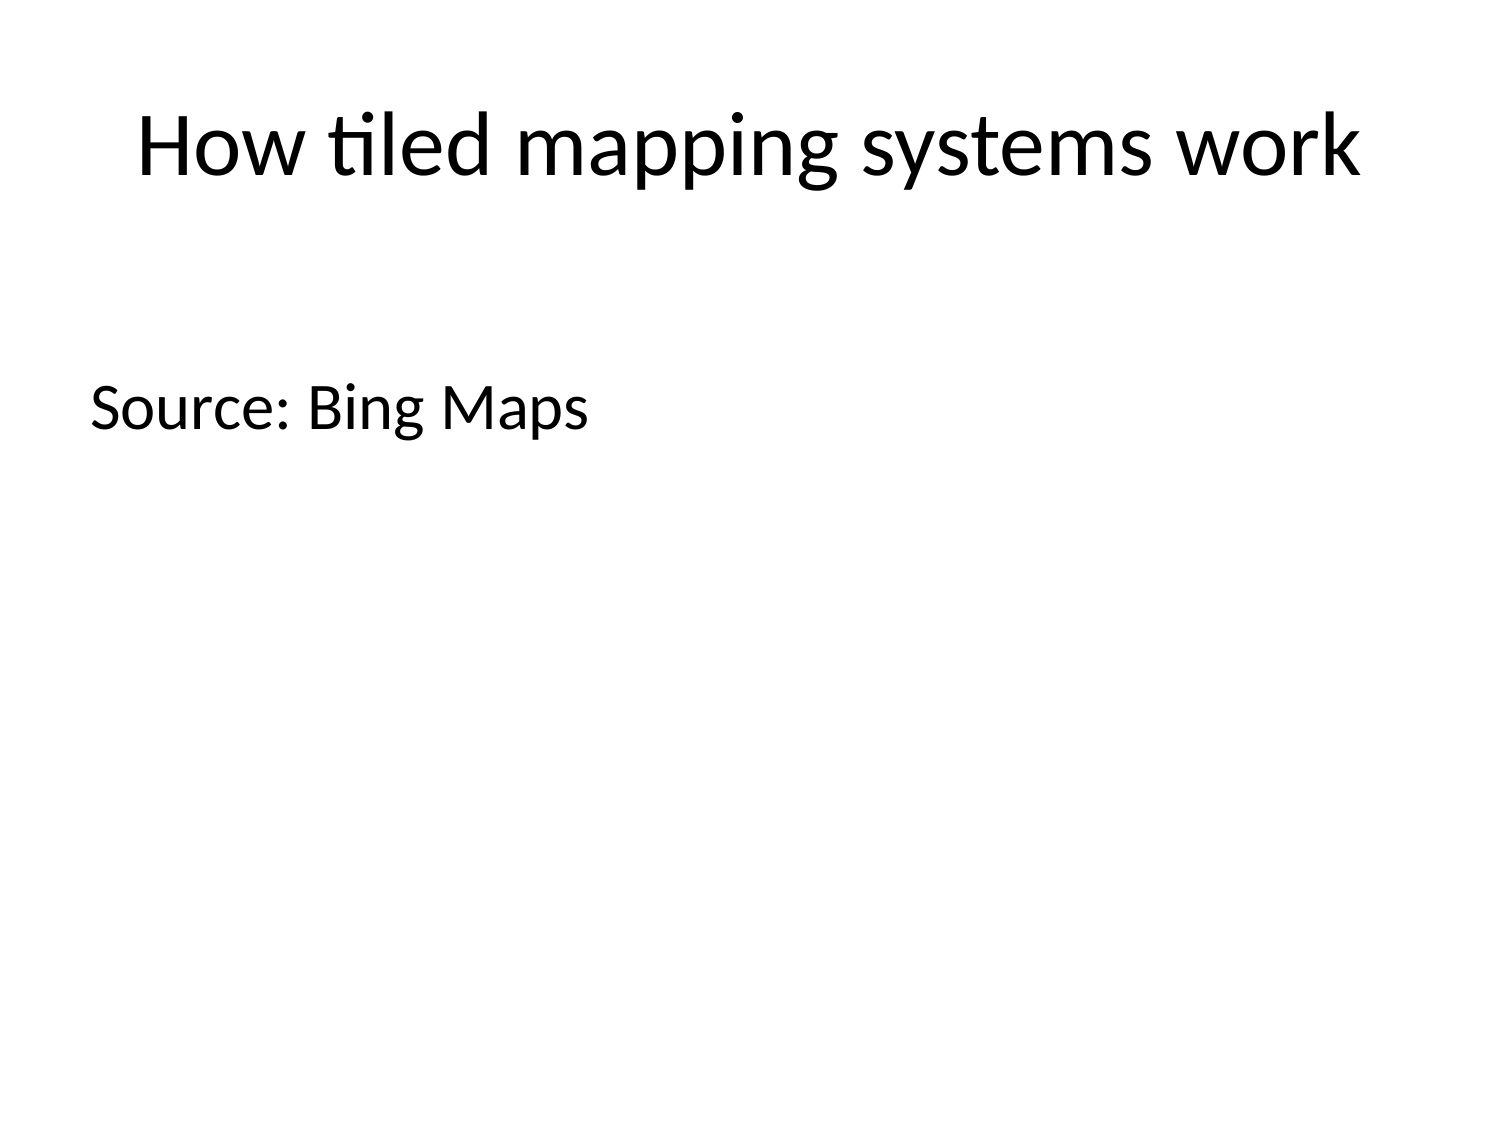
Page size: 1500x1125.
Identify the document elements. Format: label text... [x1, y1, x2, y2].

title How tiled mapping systems work [75, 45, 1425, 233]
list Source: Bing Maps [75, 262, 1425, 1005]
